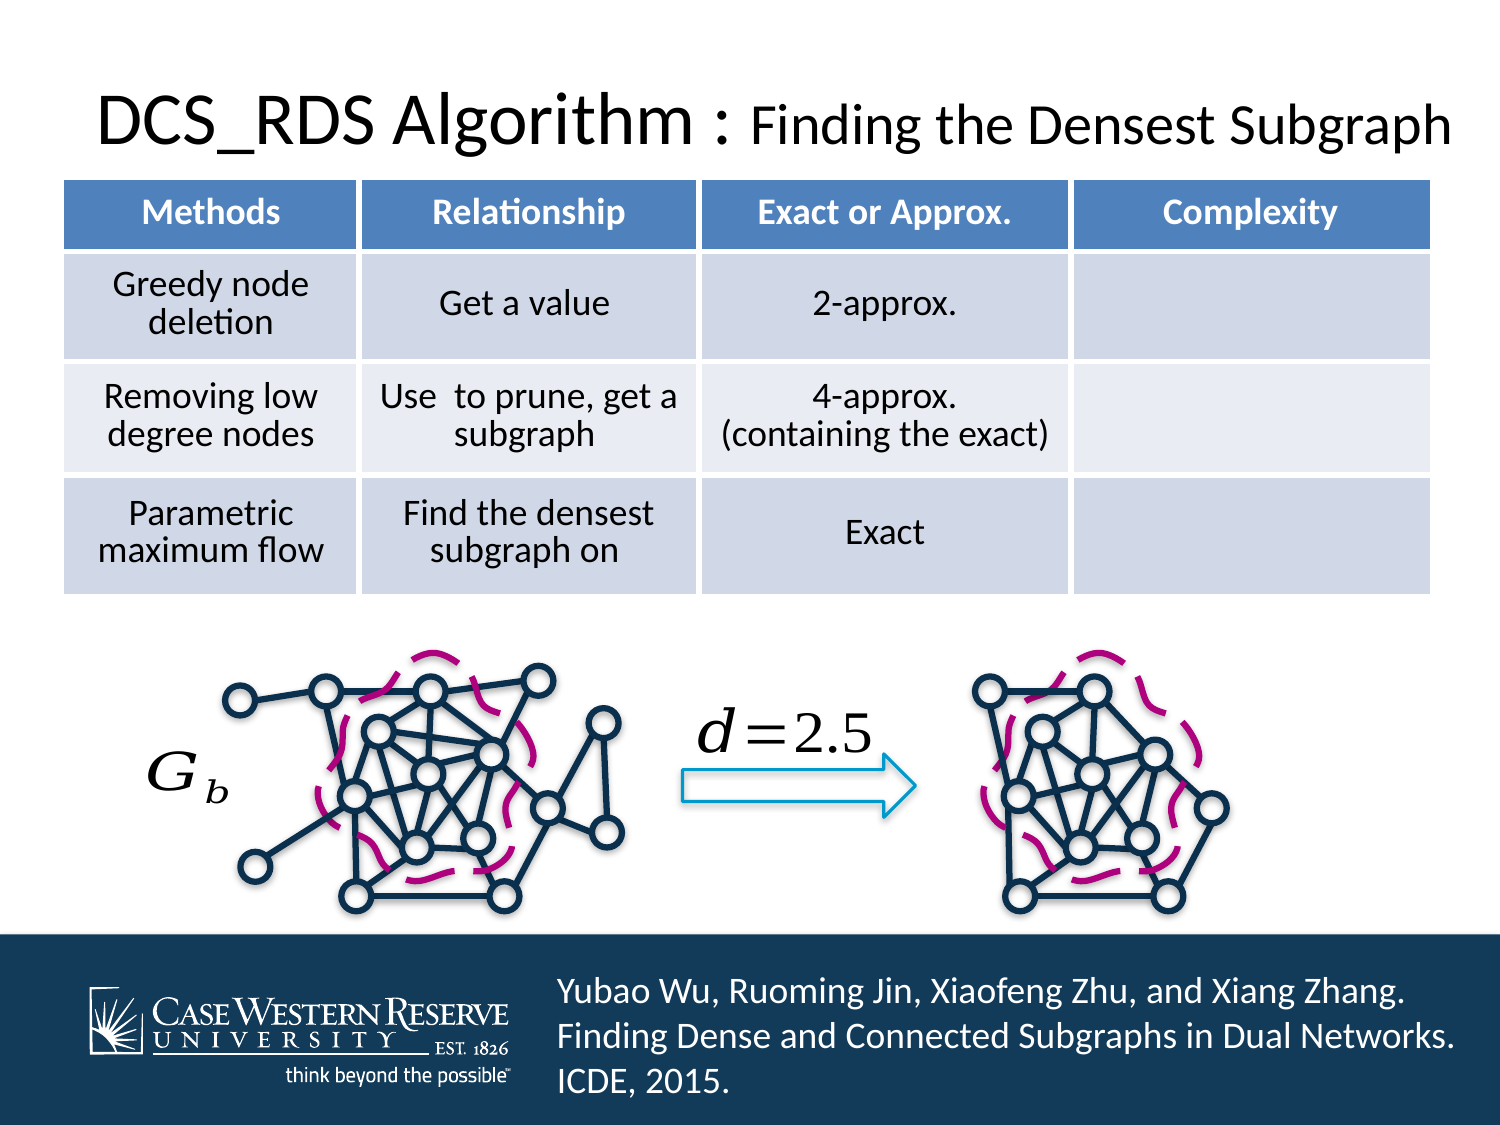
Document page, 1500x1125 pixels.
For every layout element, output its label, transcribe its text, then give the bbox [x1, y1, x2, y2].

text_box [1004, 880, 1035, 913]
text_box [1159, 802, 1175, 867]
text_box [354, 742, 369, 782]
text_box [378, 746, 407, 783]
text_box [1053, 701, 1085, 722]
text_box Yubao Wu, Ruoming Jin, Xiaofeng Zhu, and Xiang Zhang. Finding Dense and Connected Subgraphs in Dual Networks. ICDE, 2015. [542, 958, 1477, 1109]
text_box [477, 746, 508, 771]
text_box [389, 742, 419, 764]
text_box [427, 764, 481, 838]
text_box [532, 792, 564, 824]
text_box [1080, 803, 1086, 833]
text_box [363, 715, 393, 748]
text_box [265, 806, 345, 857]
text_box [1131, 830, 1158, 854]
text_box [1104, 701, 1145, 745]
text_box [1002, 786, 1032, 812]
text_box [365, 806, 402, 848]
text_box [982, 785, 1002, 826]
text_box [495, 802, 510, 865]
text_box [1078, 675, 1111, 707]
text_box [1018, 742, 1033, 782]
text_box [438, 754, 477, 763]
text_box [514, 823, 549, 886]
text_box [1042, 746, 1071, 783]
text_box [414, 675, 444, 707]
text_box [254, 691, 312, 701]
text_box [310, 675, 342, 707]
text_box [1165, 765, 1202, 798]
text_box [366, 857, 407, 886]
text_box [558, 733, 594, 798]
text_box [1149, 769, 1156, 824]
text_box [558, 818, 593, 833]
text_box [1143, 738, 1171, 771]
text_box [1153, 880, 1185, 913]
text_box [1013, 702, 1049, 743]
text_box [1076, 769, 1086, 785]
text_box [1053, 742, 1082, 764]
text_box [1102, 754, 1141, 763]
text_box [478, 853, 495, 886]
text_box [587, 707, 620, 739]
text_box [603, 737, 608, 818]
text_box [383, 652, 474, 690]
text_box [393, 731, 423, 742]
text_box [1053, 652, 1200, 763]
text_box [411, 859, 472, 882]
text_box [412, 770, 422, 785]
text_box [440, 701, 492, 740]
text_box [1076, 859, 1136, 882]
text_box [389, 701, 421, 722]
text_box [501, 691, 529, 745]
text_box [1178, 823, 1213, 886]
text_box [378, 805, 407, 838]
text_box [681, 753, 917, 819]
text_box [402, 837, 432, 864]
text_box [239, 851, 272, 883]
text_box [467, 830, 494, 854]
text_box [445, 680, 524, 692]
text_box [489, 880, 521, 913]
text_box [1141, 853, 1159, 886]
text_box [1029, 806, 1066, 848]
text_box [416, 803, 422, 833]
text_box [522, 665, 555, 697]
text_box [1091, 764, 1145, 838]
text_box [593, 818, 623, 849]
text_box [510, 748, 535, 763]
text_box [1015, 821, 1023, 836]
text_box DCS_RDS Algorithm : Finding the Densest Subgraph [81, 62, 1477, 176]
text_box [369, 784, 419, 797]
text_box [1030, 857, 1071, 886]
text_box [974, 675, 1006, 707]
text_box [340, 882, 371, 913]
text_box [1066, 839, 1096, 864]
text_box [1042, 805, 1071, 838]
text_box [501, 765, 538, 798]
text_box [325, 706, 345, 786]
text_box [349, 699, 388, 743]
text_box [435, 731, 481, 745]
text_box [1026, 715, 1059, 748]
text_box [1195, 792, 1228, 824]
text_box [1033, 784, 1082, 797]
text_box [339, 786, 368, 812]
text_box [316, 783, 335, 805]
text_box [224, 684, 254, 717]
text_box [486, 769, 492, 824]
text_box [989, 706, 1009, 786]
